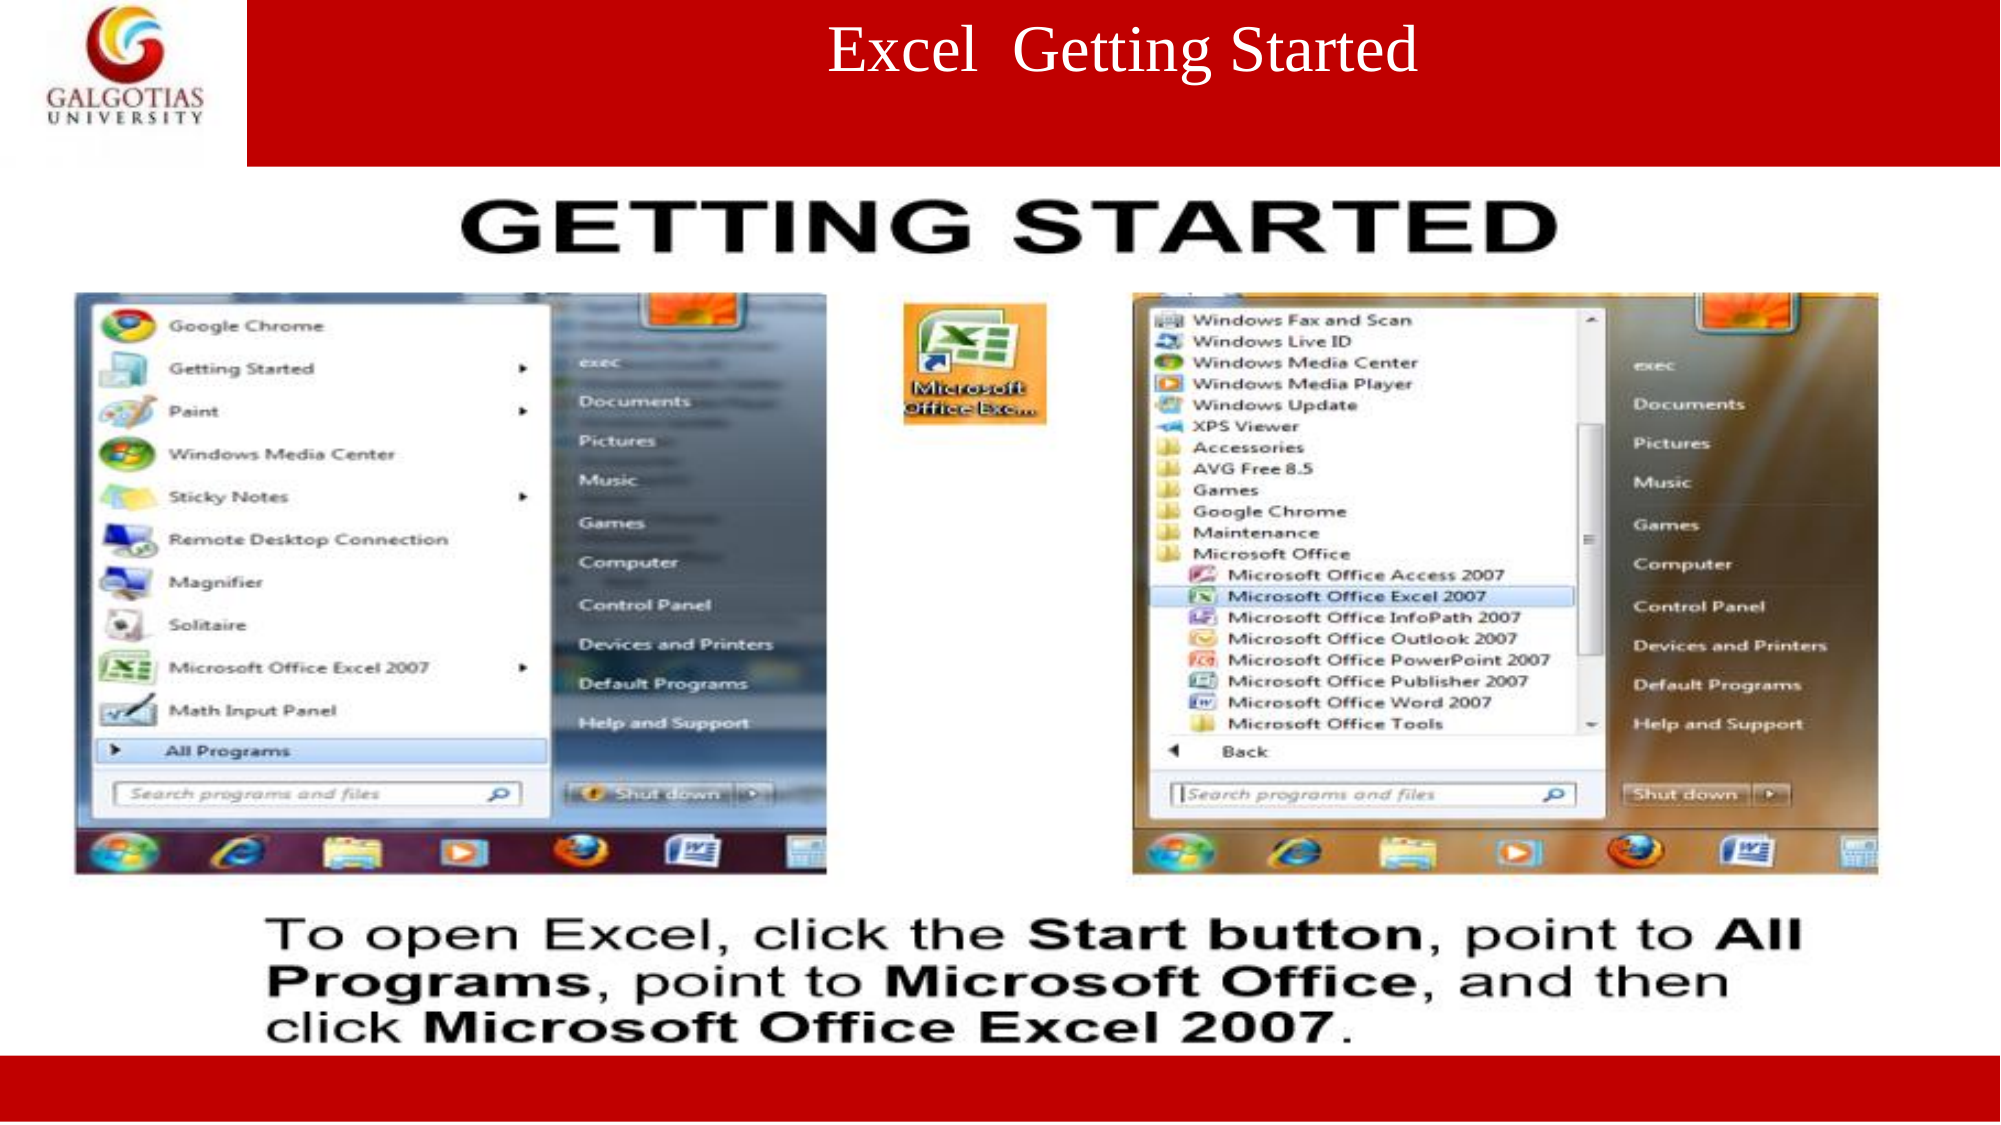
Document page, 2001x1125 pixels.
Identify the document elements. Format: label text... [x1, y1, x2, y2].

text_box Excel Getting Started [247, 0, 2000, 167]
text_box [0, 1055, 2000, 1122]
picture [0, 0, 2000, 1055]
